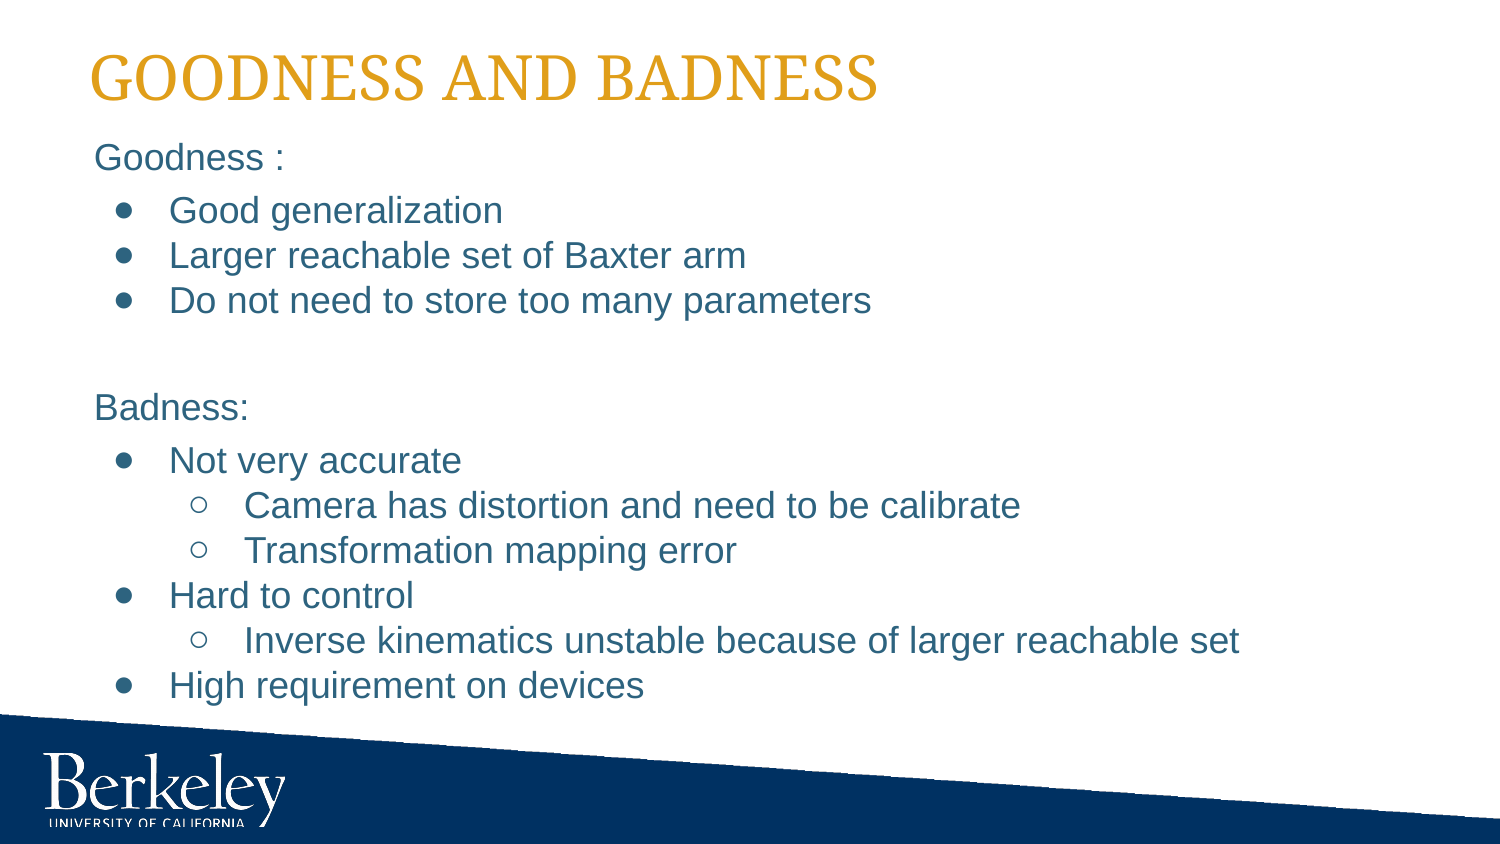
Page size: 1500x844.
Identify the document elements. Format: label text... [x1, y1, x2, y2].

title Goodness and badness [77, 34, 1428, 116]
picture [0, 714, 1500, 844]
list Goodness : Good generalization Larger reachable set of Baxter arm Do not need to store too many parameters Badness: Not very accurate Camera has distortion and need to be calibrate Transformation mapping error Hard to control Inverse kinematics unstable because of larger reachable set High requirement on devices [82, 121, 1418, 723]
